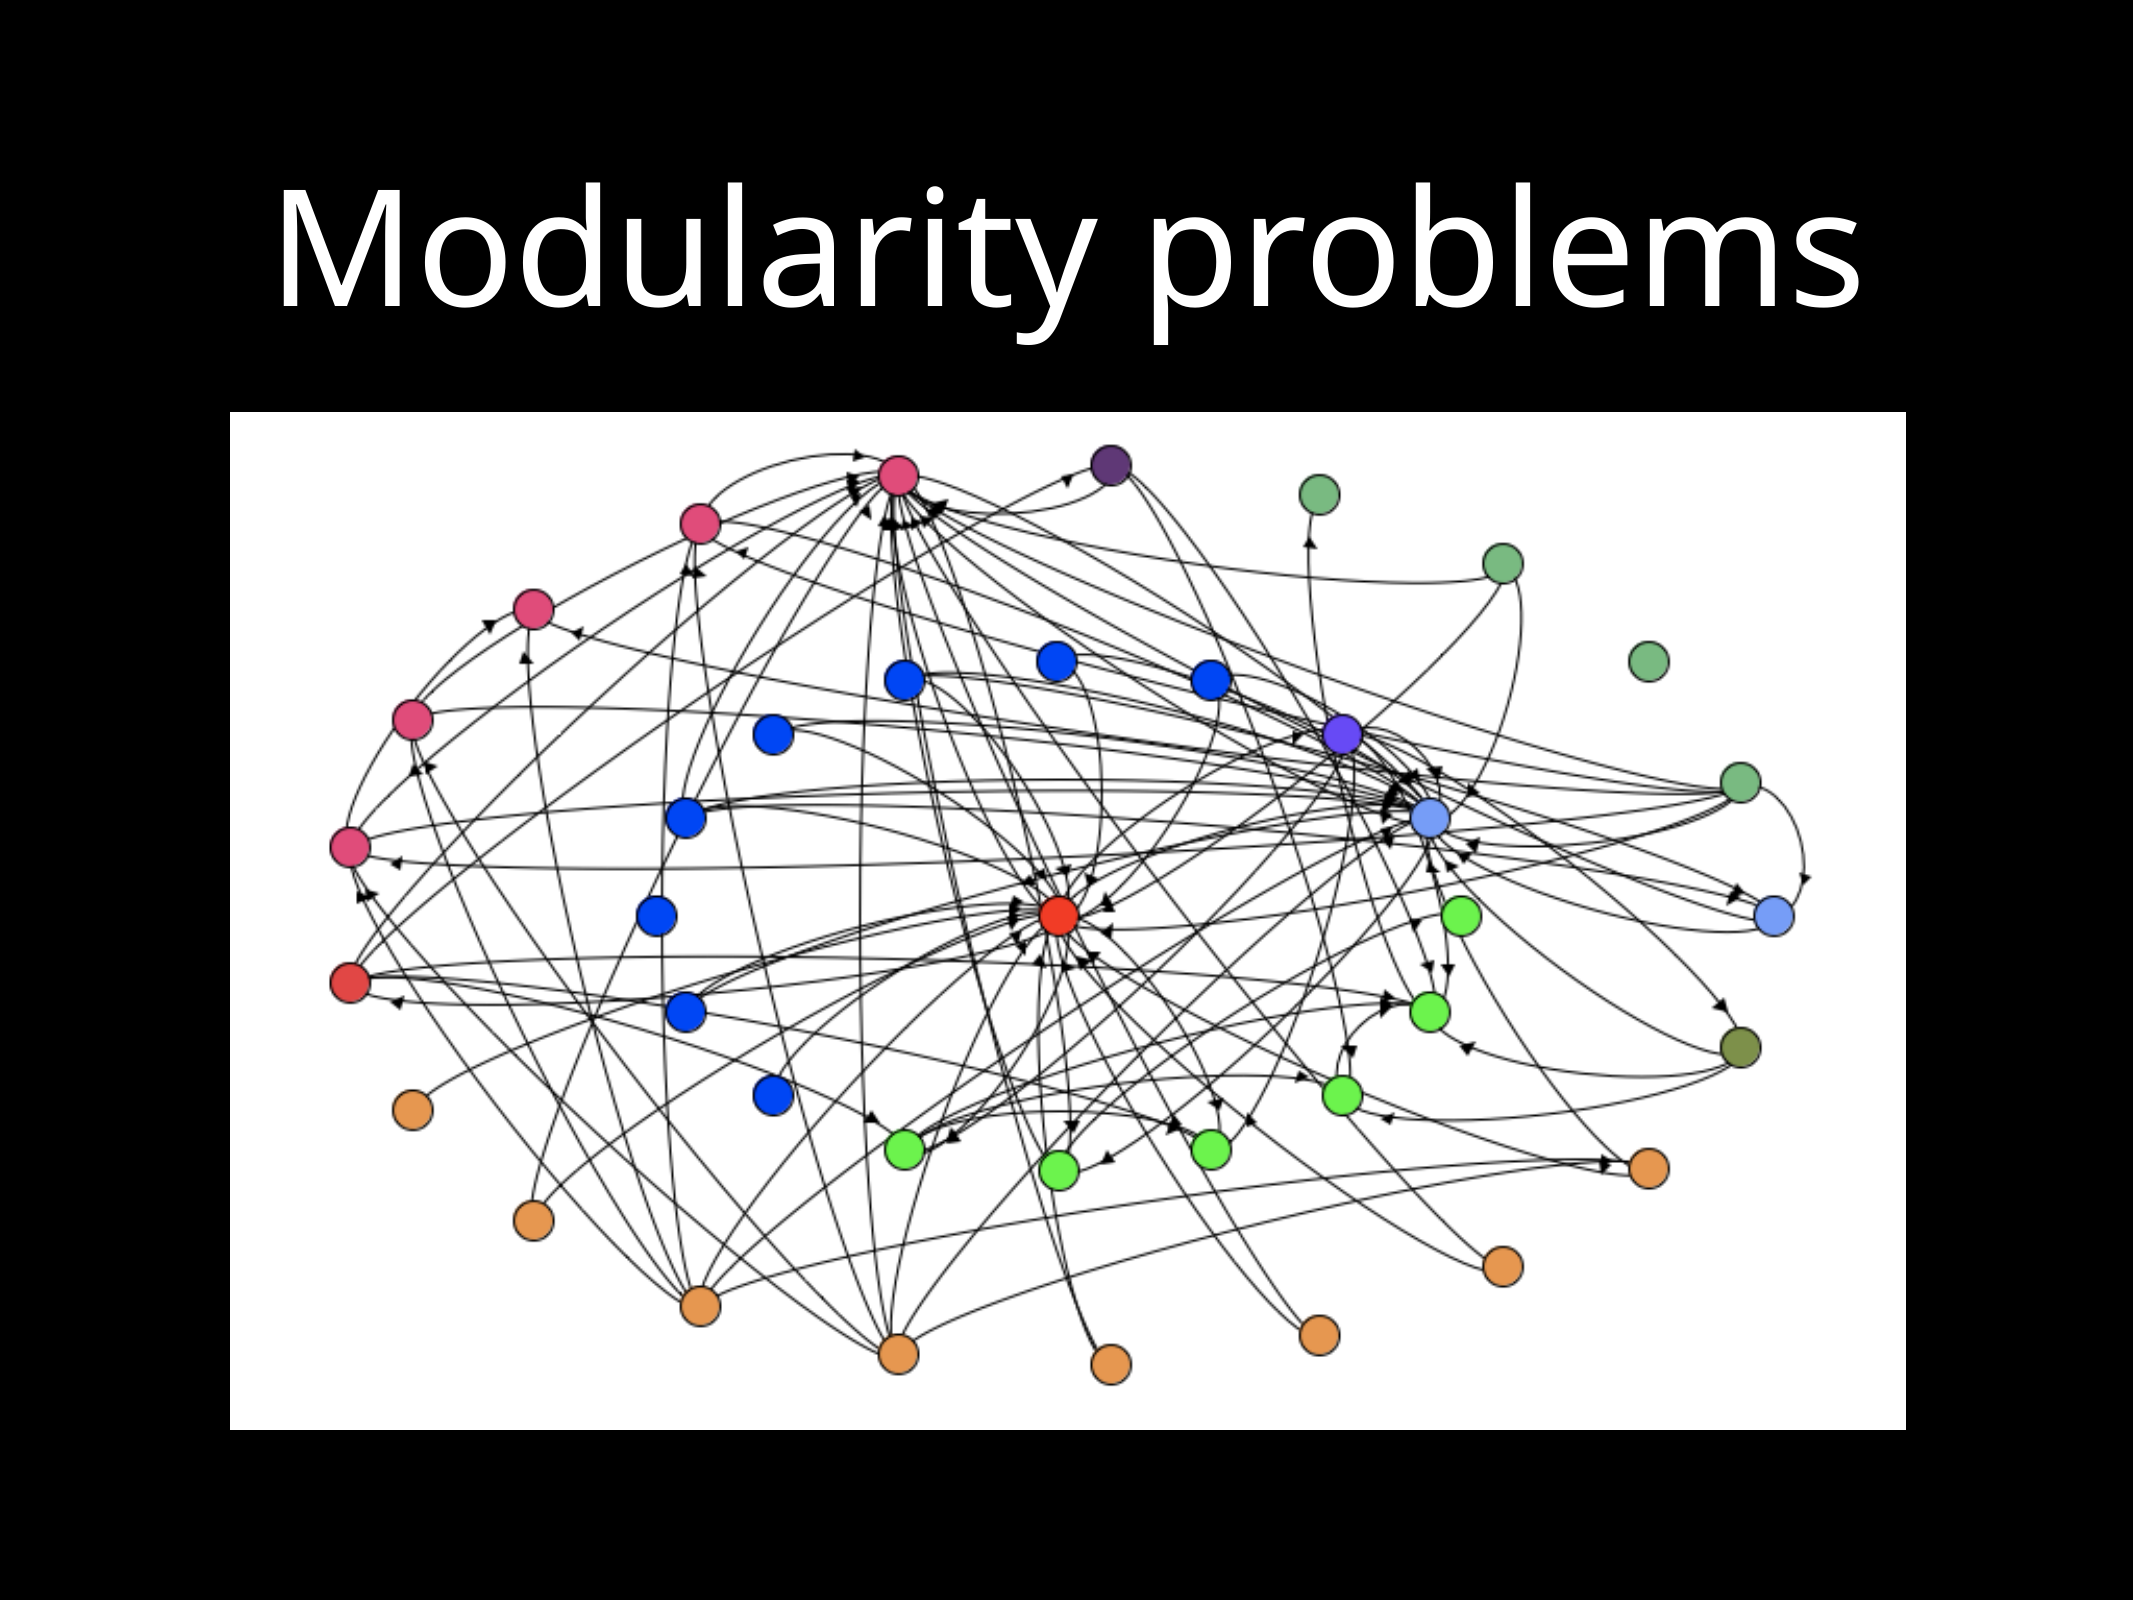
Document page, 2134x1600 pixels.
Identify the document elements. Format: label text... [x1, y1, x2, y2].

title Modularity problems [207, 41, 1928, 443]
picture [229, 412, 1906, 1430]
